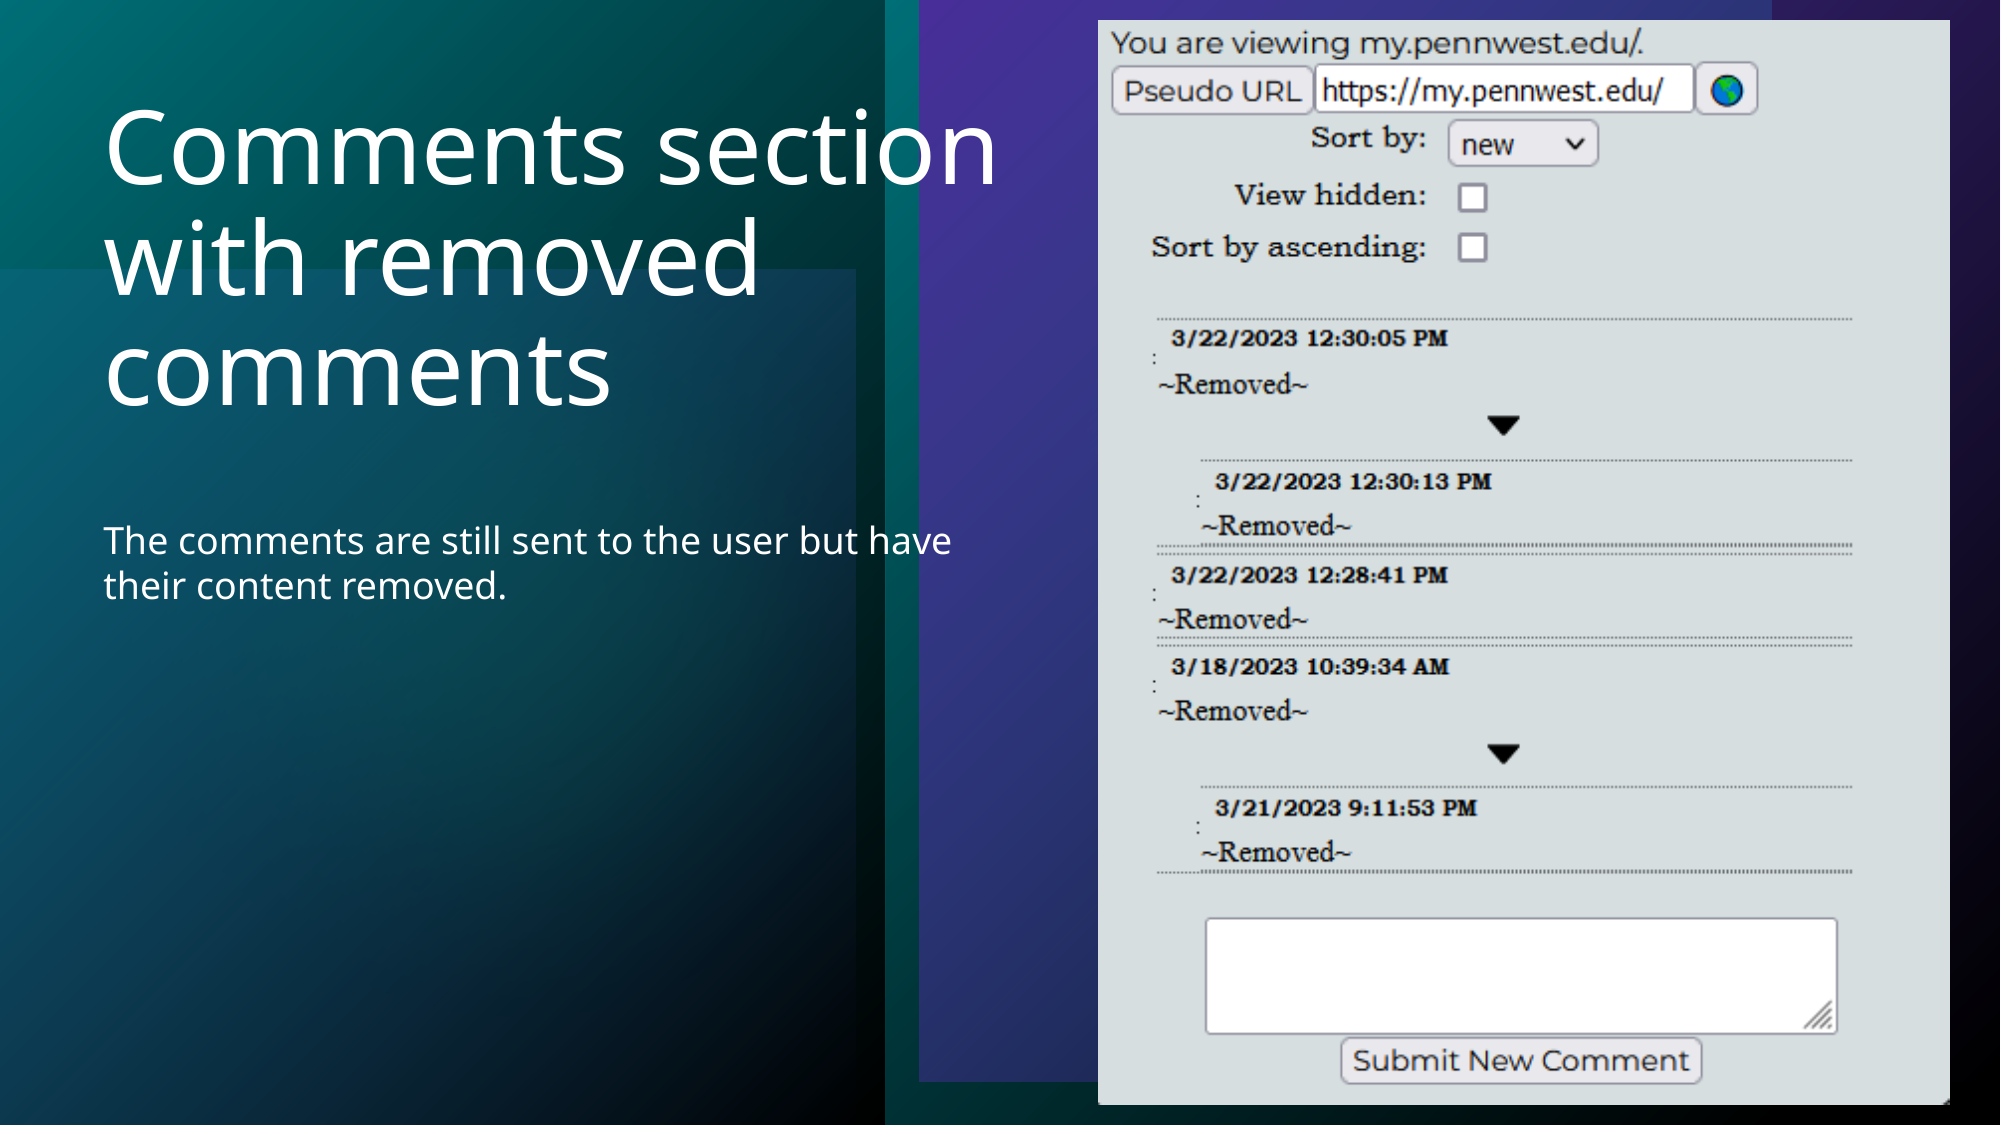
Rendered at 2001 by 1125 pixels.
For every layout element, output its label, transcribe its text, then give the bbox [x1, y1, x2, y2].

text_box The comments are still sent to the user but have their content removed. [88, 509, 1043, 615]
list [1098, 20, 1950, 1105]
title Comments section with removed comments [88, 88, 1043, 509]
